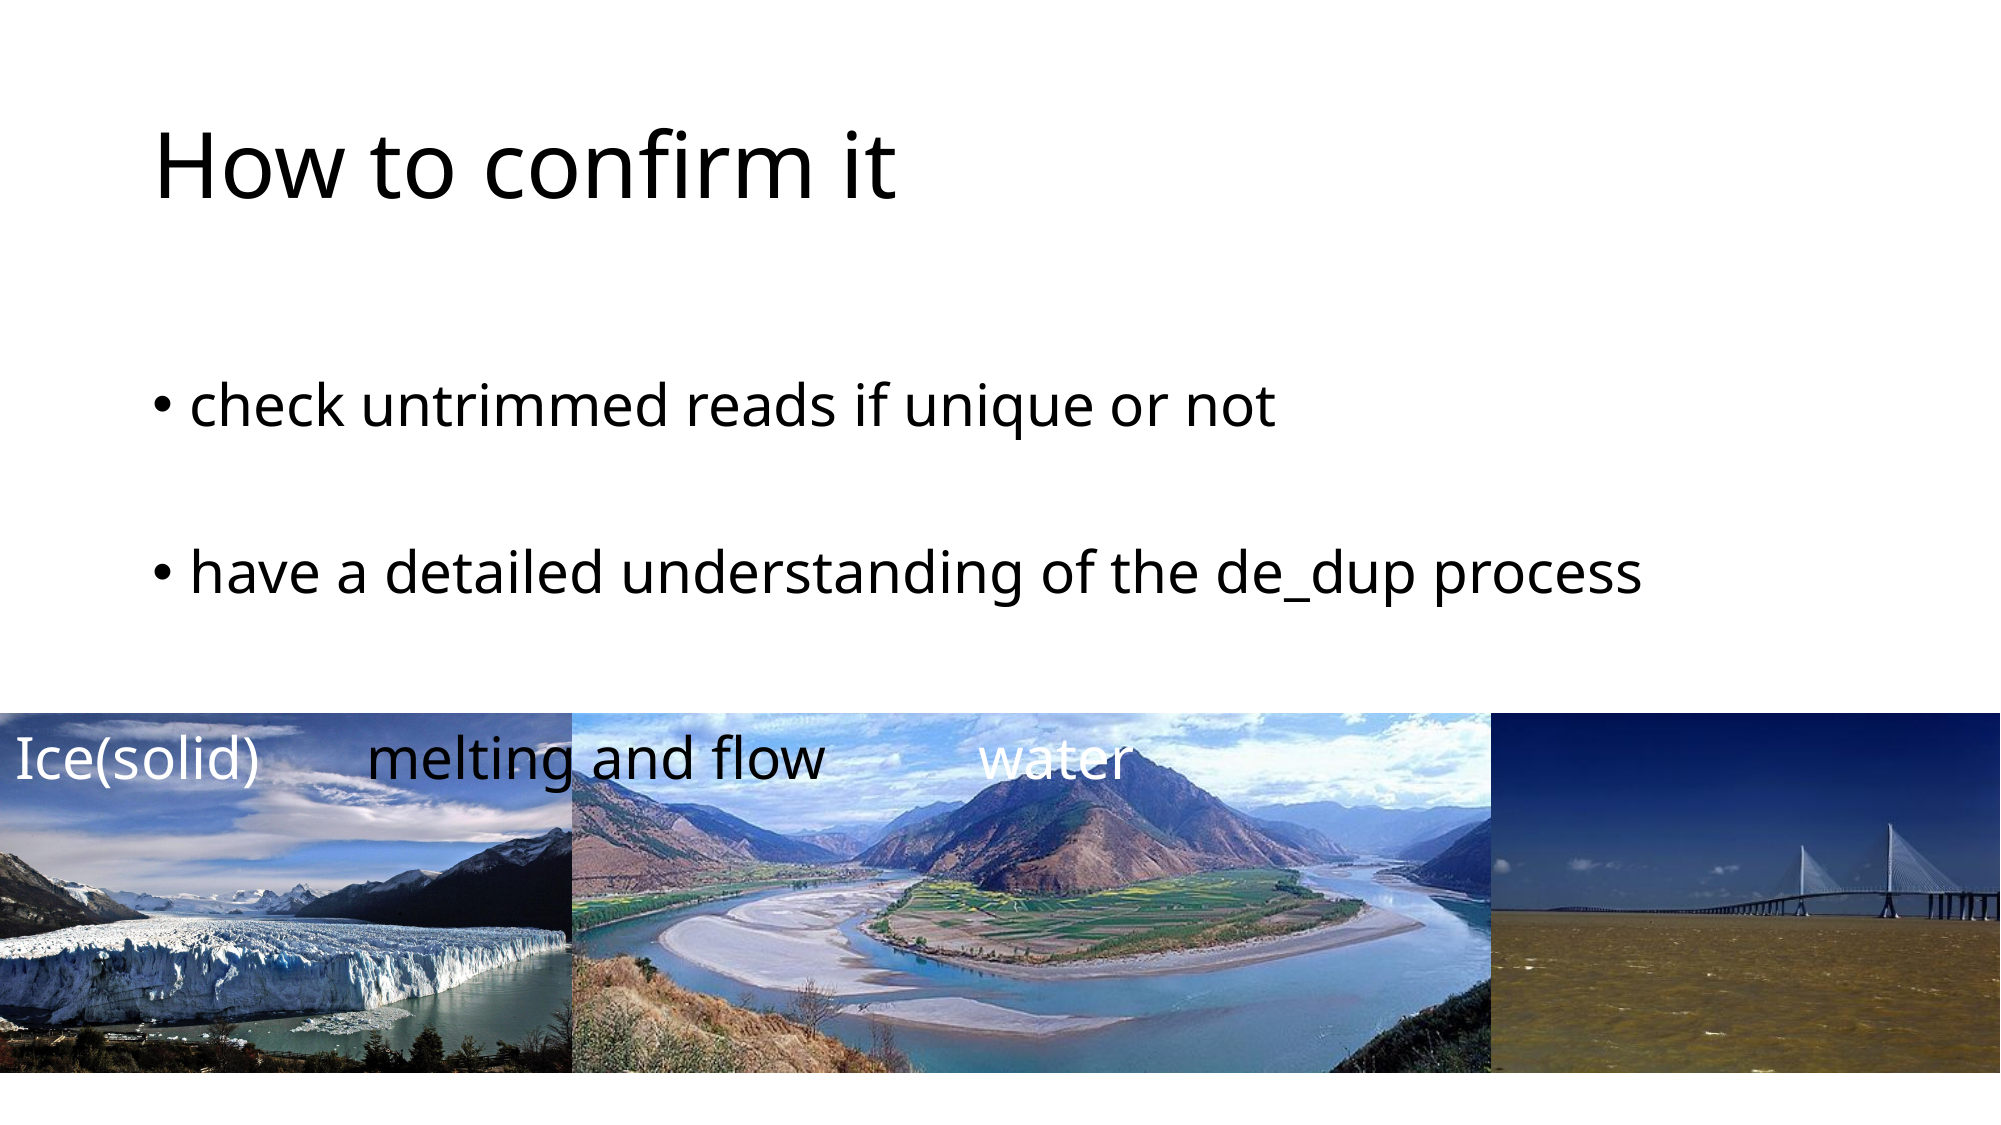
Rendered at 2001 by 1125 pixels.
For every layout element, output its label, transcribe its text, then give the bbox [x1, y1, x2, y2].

text_box Ice(solid) melting and flow water [0, 487, 2000, 713]
list check untrimmed reads if unique or not have a detailed understanding of the de_dup process [137, 277, 2000, 487]
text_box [0, 713, 2000, 1073]
title How to confirm it [137, 59, 1863, 277]
